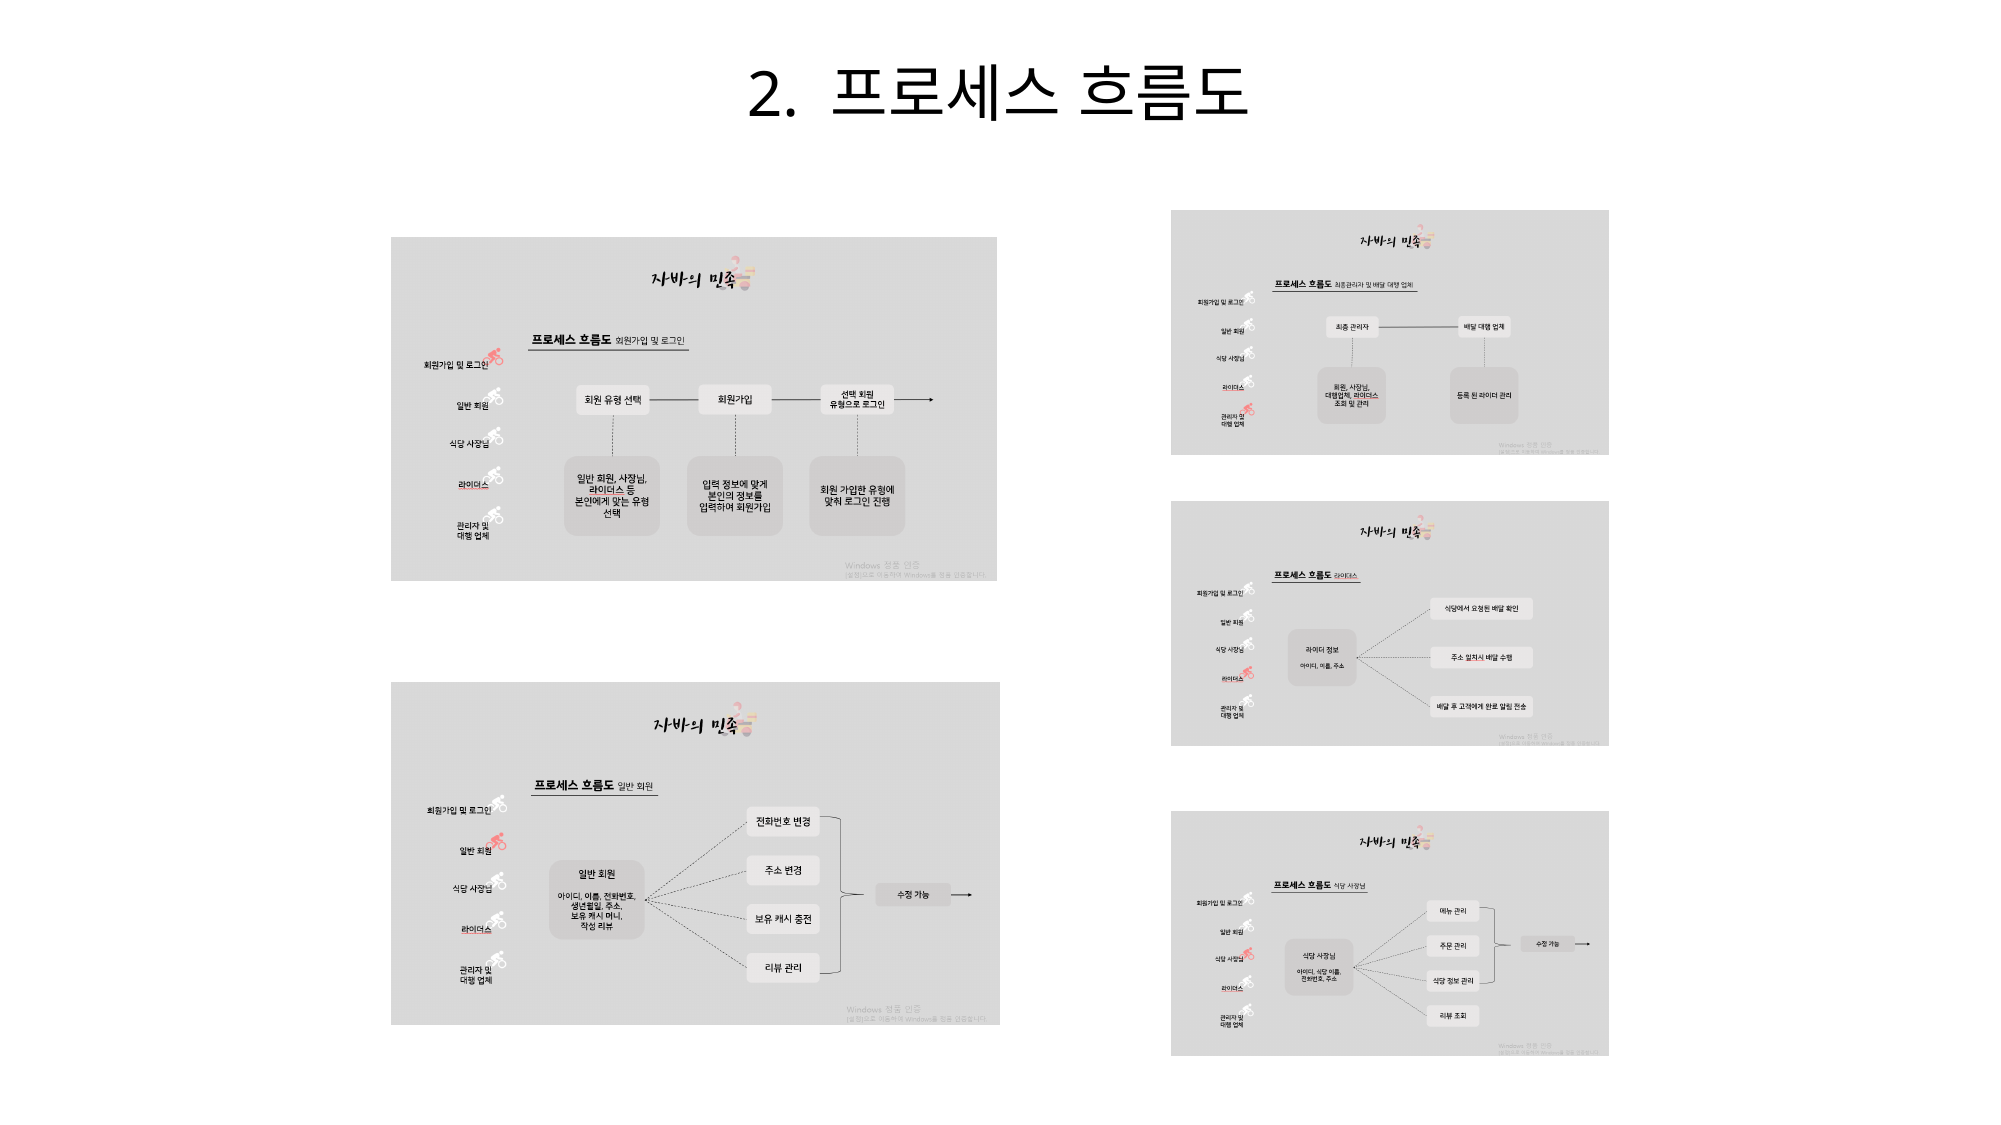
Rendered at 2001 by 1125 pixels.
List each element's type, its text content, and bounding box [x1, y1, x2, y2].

picture [1171, 210, 1609, 455]
picture [391, 237, 997, 581]
picture [391, 682, 1000, 1025]
picture [1171, 811, 1609, 1057]
picture [1171, 501, 1609, 746]
text_box 2. 프로세스 흐름도 [732, 46, 1266, 137]
